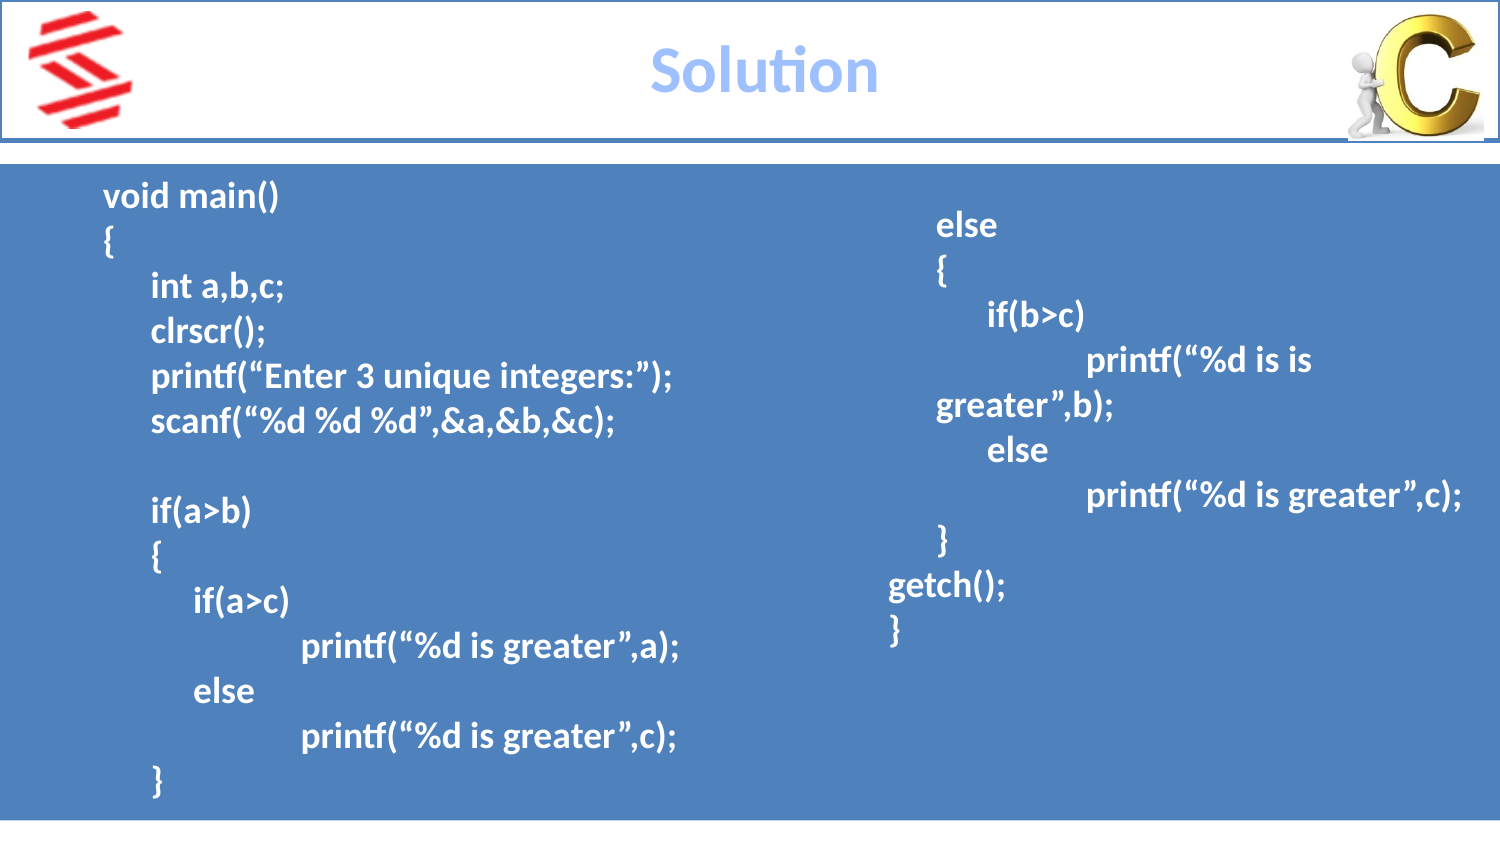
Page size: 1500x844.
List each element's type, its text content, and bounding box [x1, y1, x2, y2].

picture [1348, 11, 1484, 141]
text_box void main() { int a,b,c; clrscr(); printf(“Enter 3 unique integers:”); scanf(“%d %d %d”,&a,&b,&c); if(a>b) { if(a>c) printf(“%d is greater”,a); else printf(“%d is greater”,c); } [0, 163, 704, 809]
text_box else { if(b>c) printf(“%d is is greater”,b); else printf(“%d is greater”,c); } getch(); } [714, 192, 1489, 658]
text_box [0, 162, 1500, 822]
title Solution [0, 0, 1500, 143]
picture [23, 11, 141, 130]
